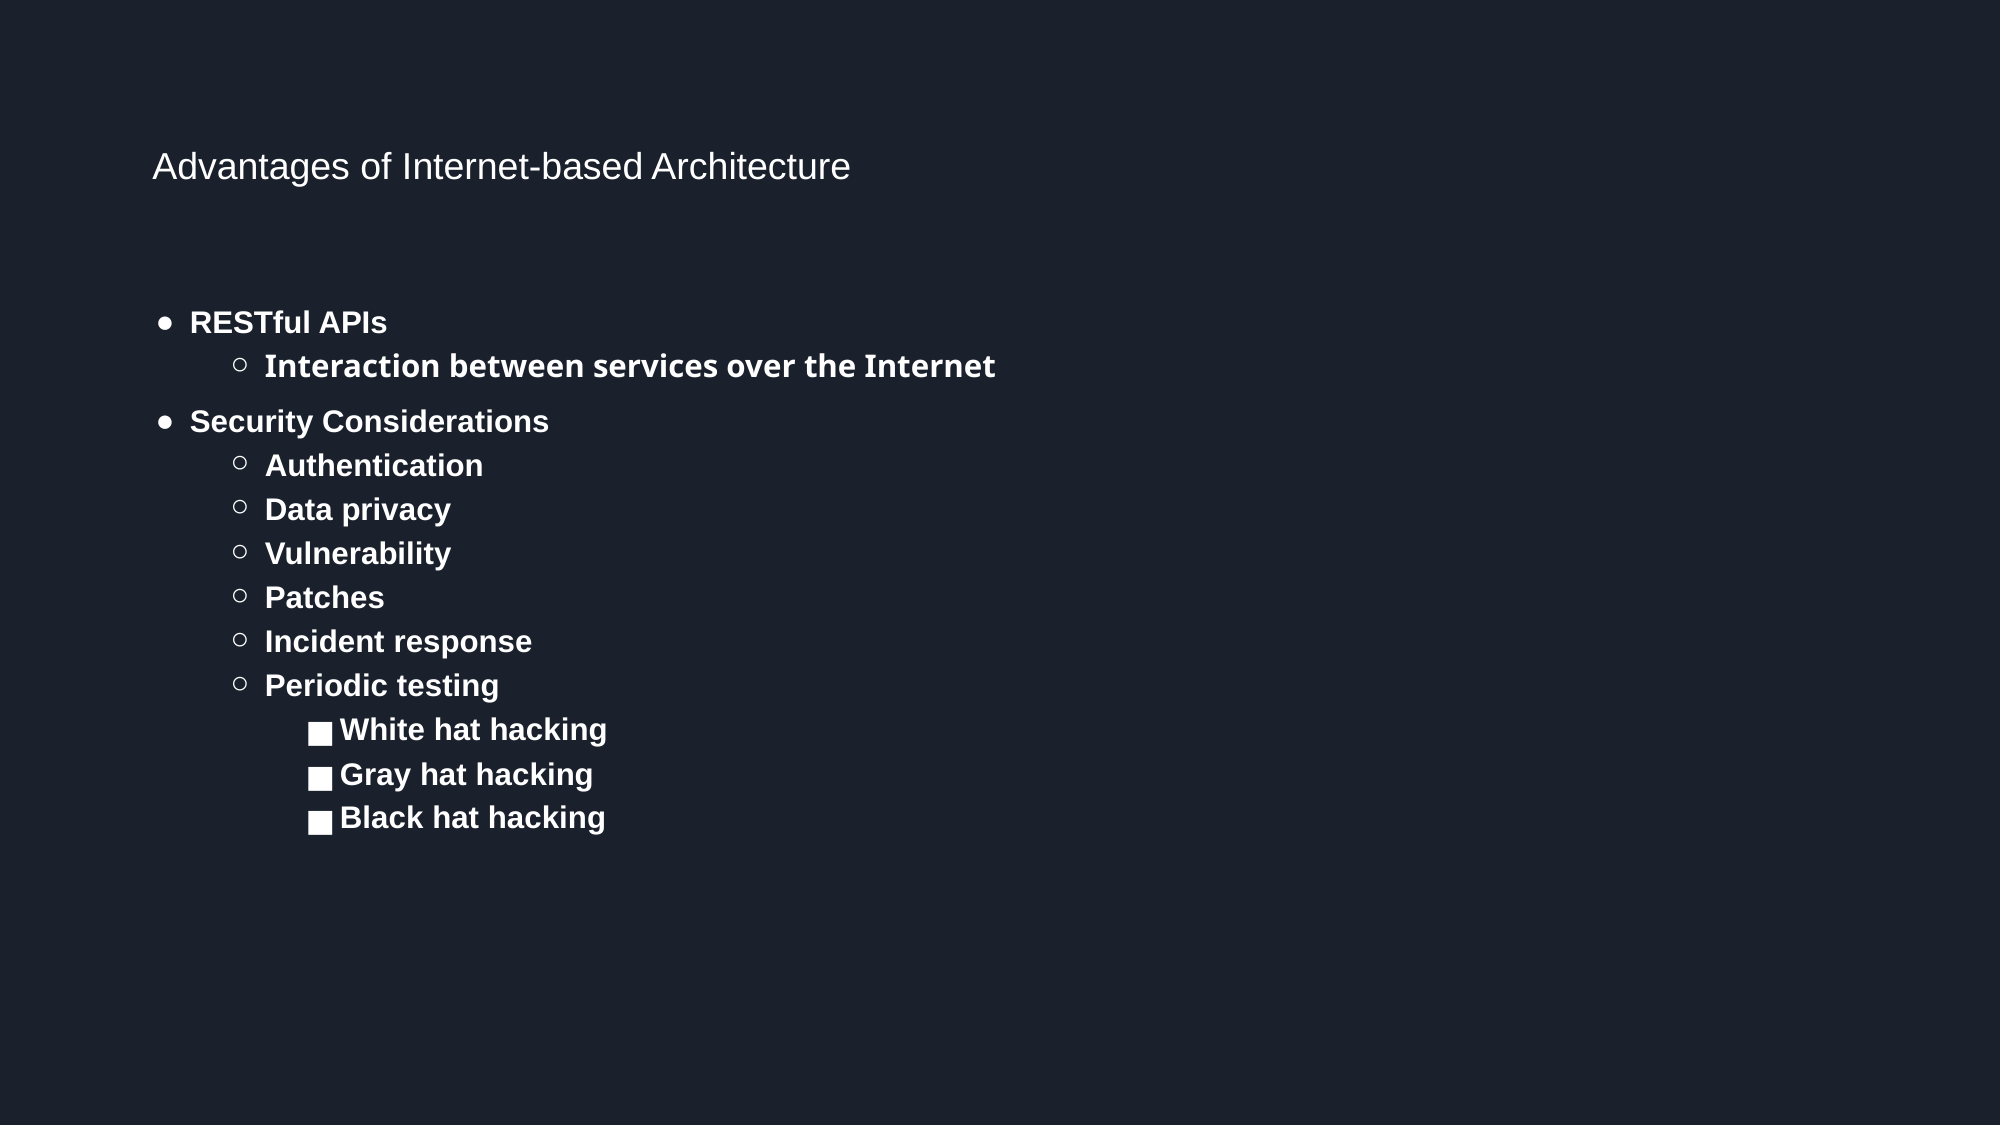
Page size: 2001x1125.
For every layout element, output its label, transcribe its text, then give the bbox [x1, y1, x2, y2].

list RESTful APIs Interaction between services over the Internet Security Considerations Authentication Data privacy Vulnerability Patches Incident response Periodic testing White hat hacking Gray hat hacking Black hat hacking [137, 299, 1863, 1014]
title Advantages of Internet-based Architecture [137, 59, 1863, 278]
